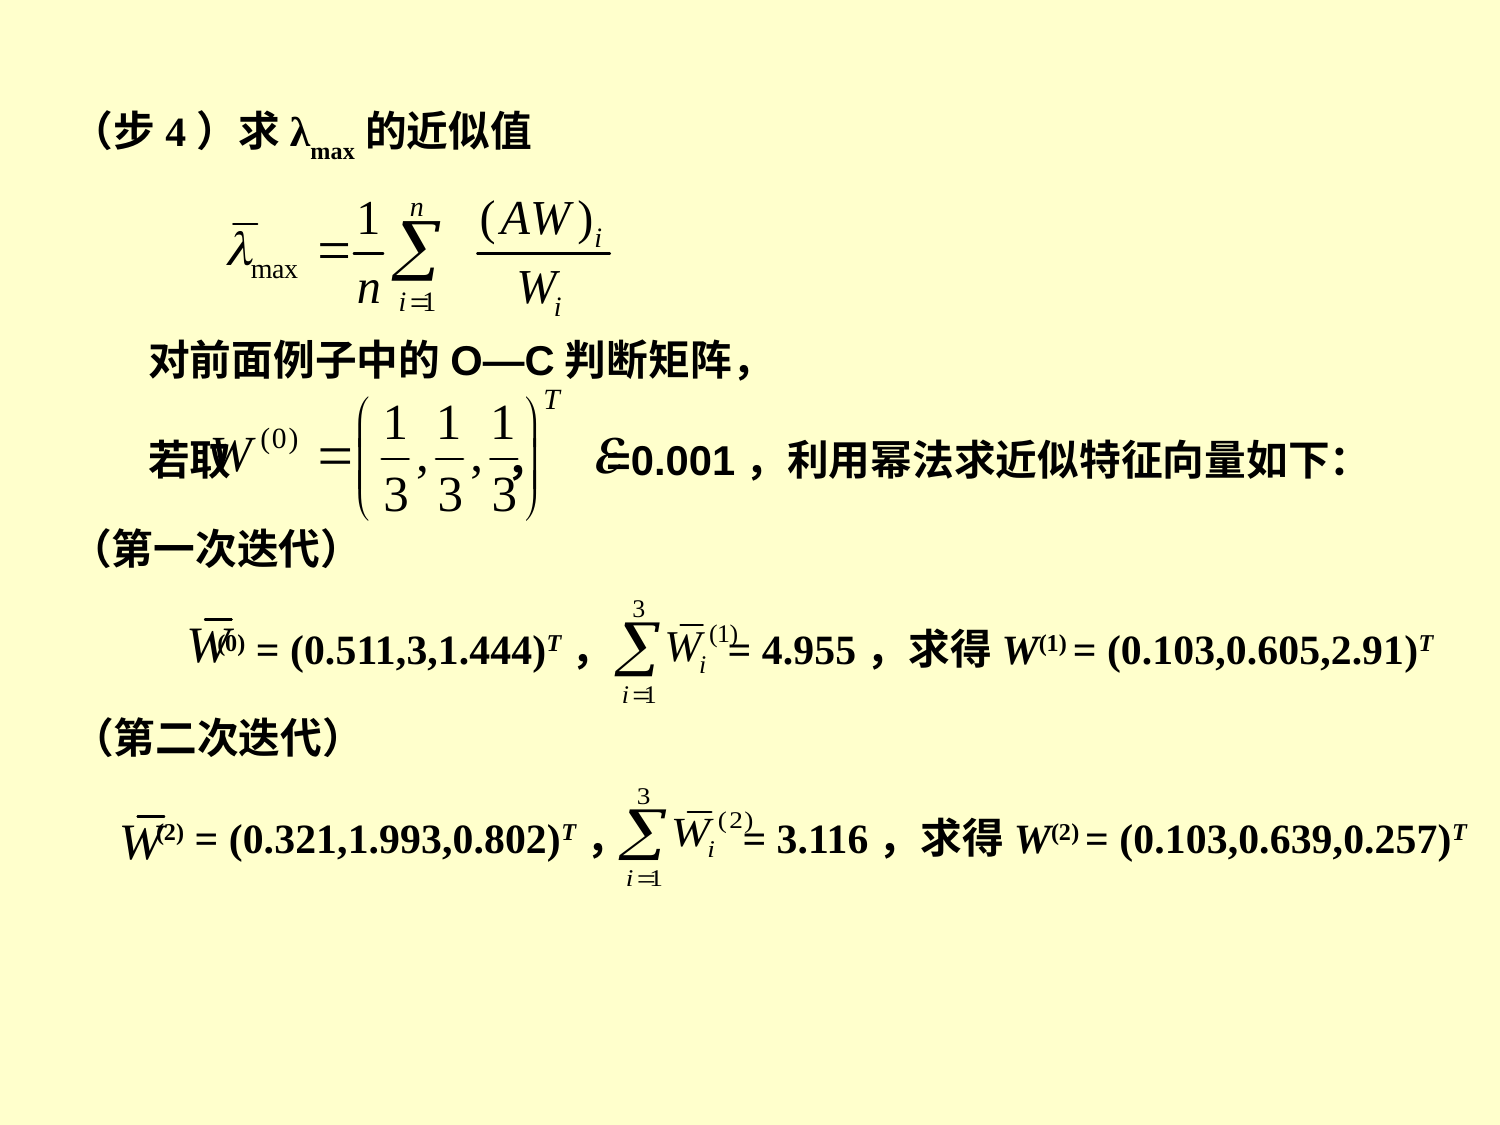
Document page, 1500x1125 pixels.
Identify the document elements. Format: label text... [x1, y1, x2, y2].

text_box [218, 184, 621, 324]
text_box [108, 325, 1412, 513]
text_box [67, 703, 1471, 896]
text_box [66, 515, 1438, 703]
text_box （步4）求λmax的近似值 [57, 97, 548, 172]
